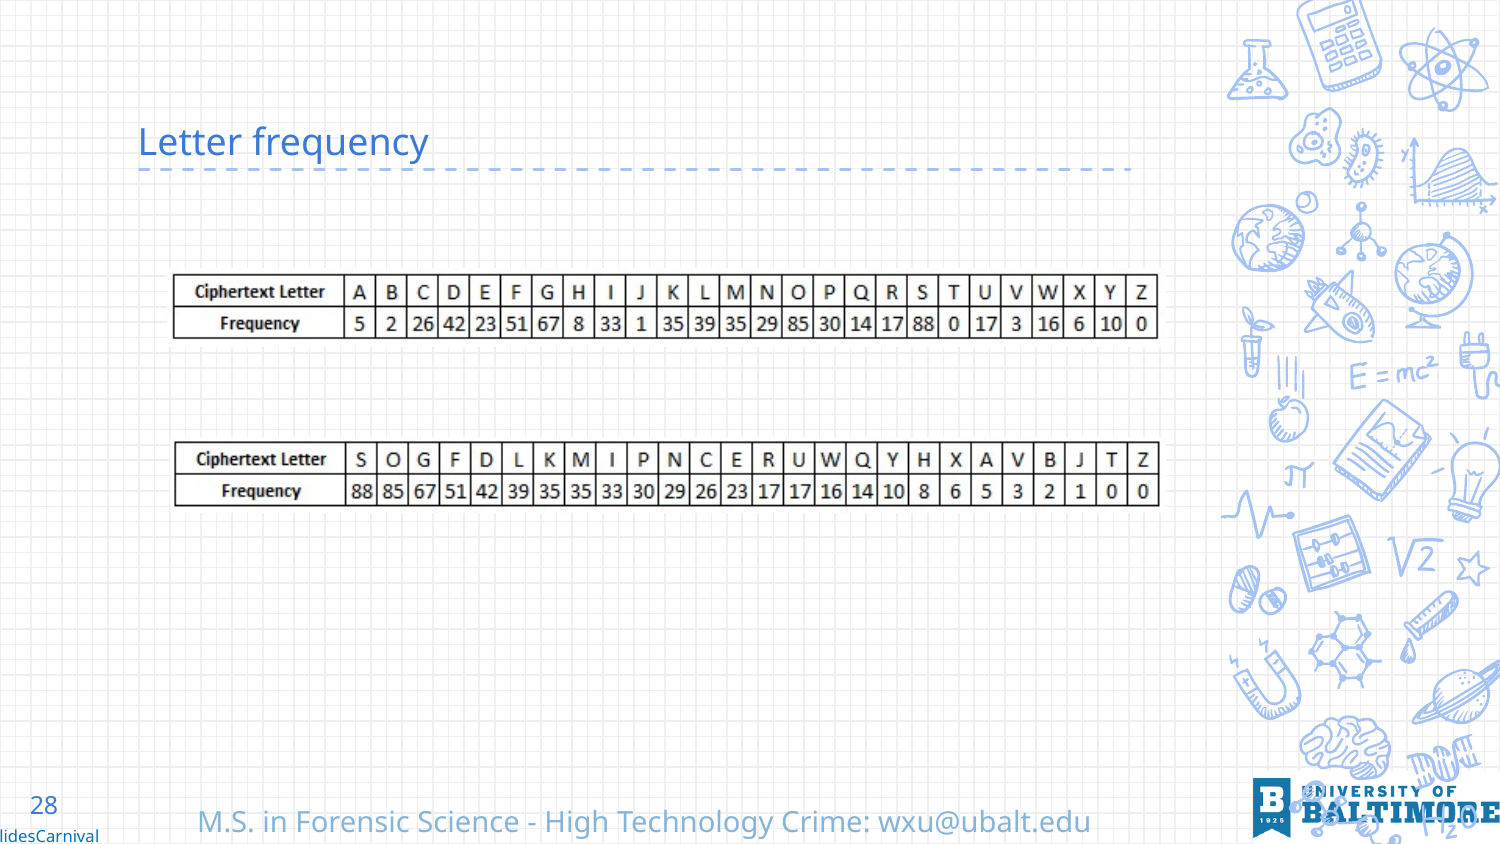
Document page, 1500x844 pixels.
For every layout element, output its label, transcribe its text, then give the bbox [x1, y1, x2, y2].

slide_number 28 [14, 774, 105, 840]
picture [1316, 786, 1321, 797]
picture [1365, 817, 1376, 833]
title Letter frequency [122, 36, 1130, 178]
picture [1327, 813, 1336, 822]
picture [1253, 771, 1500, 844]
picture [170, 436, 1167, 513]
picture [167, 268, 1167, 347]
